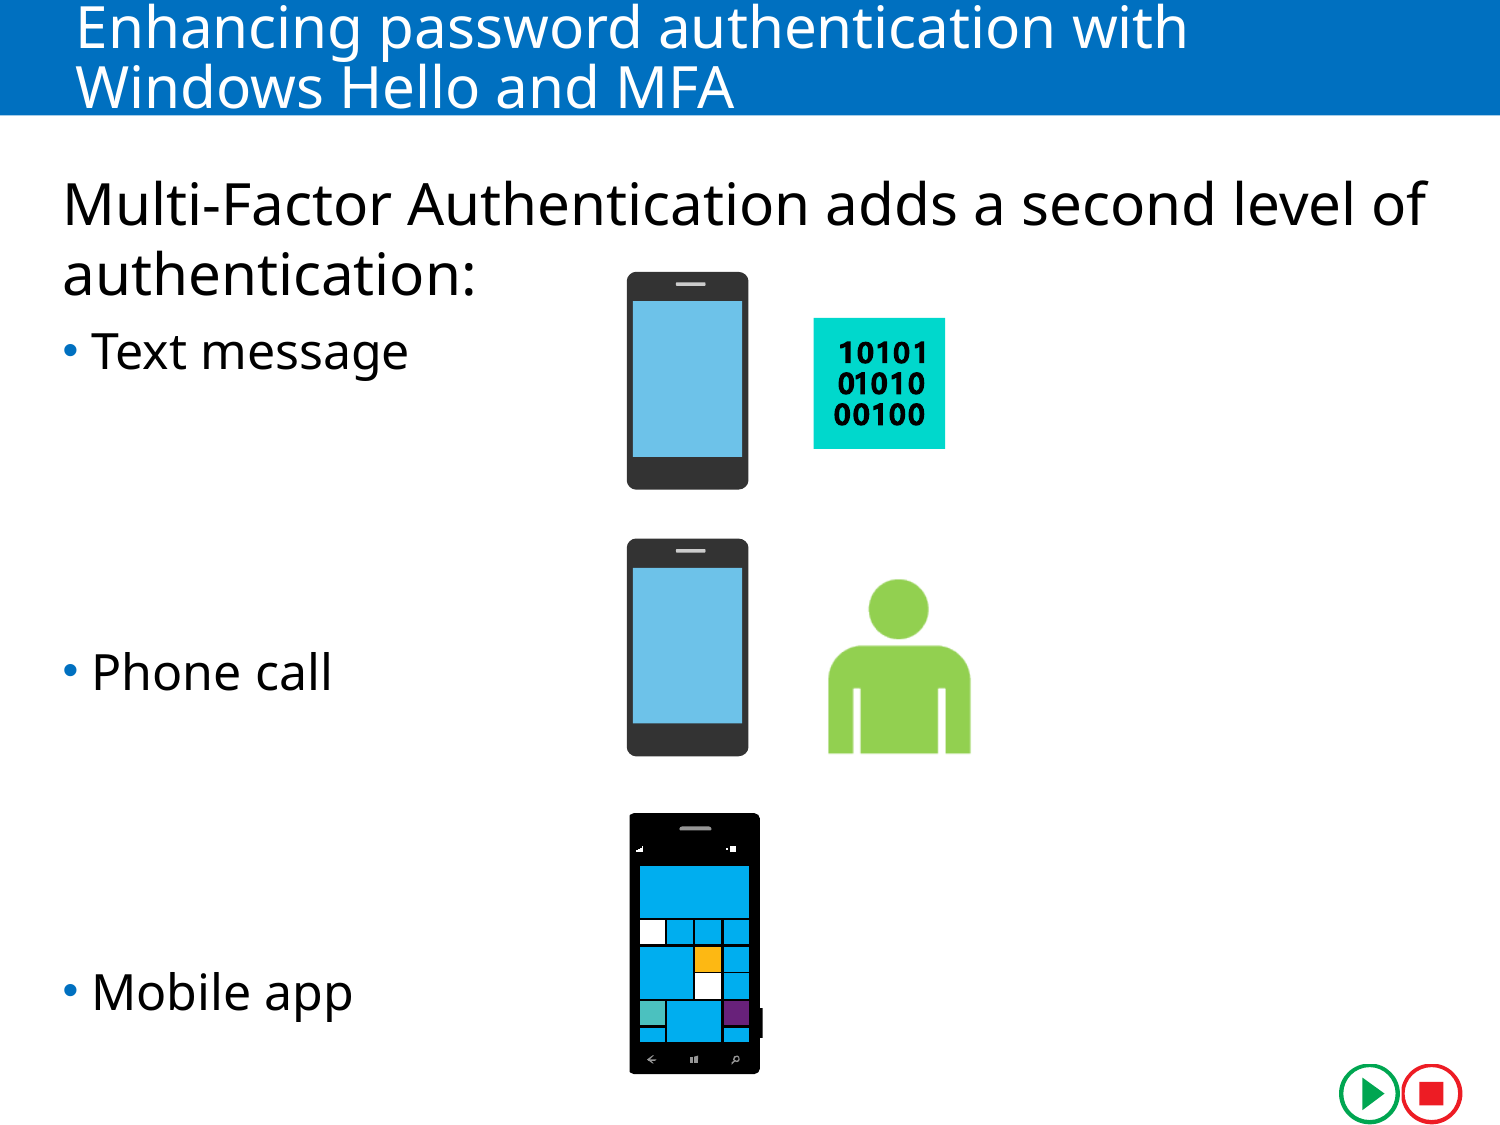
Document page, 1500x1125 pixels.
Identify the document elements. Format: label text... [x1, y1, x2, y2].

picture [1338, 1063, 1463, 1125]
title Enhancing password authentication with Windows Hello and MFA [75, 0, 1351, 122]
text_box Multi-Factor Authentication adds a second level of authentication: Text message Phone call Mobile app [62, 167, 1488, 1012]
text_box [626, 270, 1001, 1076]
